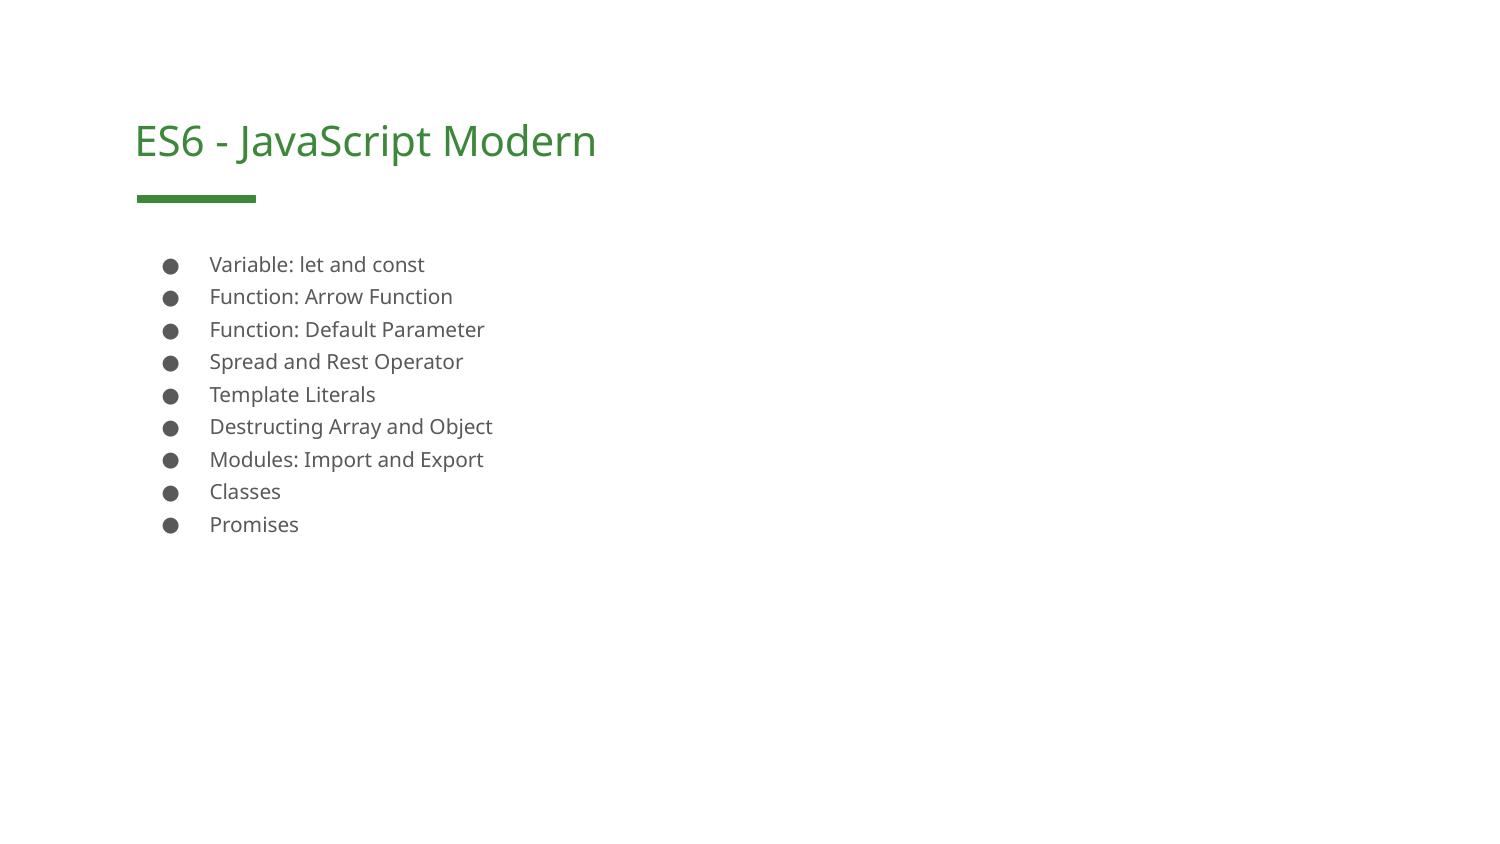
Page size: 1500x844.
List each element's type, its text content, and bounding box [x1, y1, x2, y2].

title ES6 - JavaScript Modern [119, 97, 1381, 185]
text_box [137, 196, 256, 202]
list Variable: let and const Function: Arrow Function Function: Default Parameter Spread and Rest Operator Template Literals Destructing Array and Object Modules: Import and Export Classes Promises [119, 230, 1381, 712]
